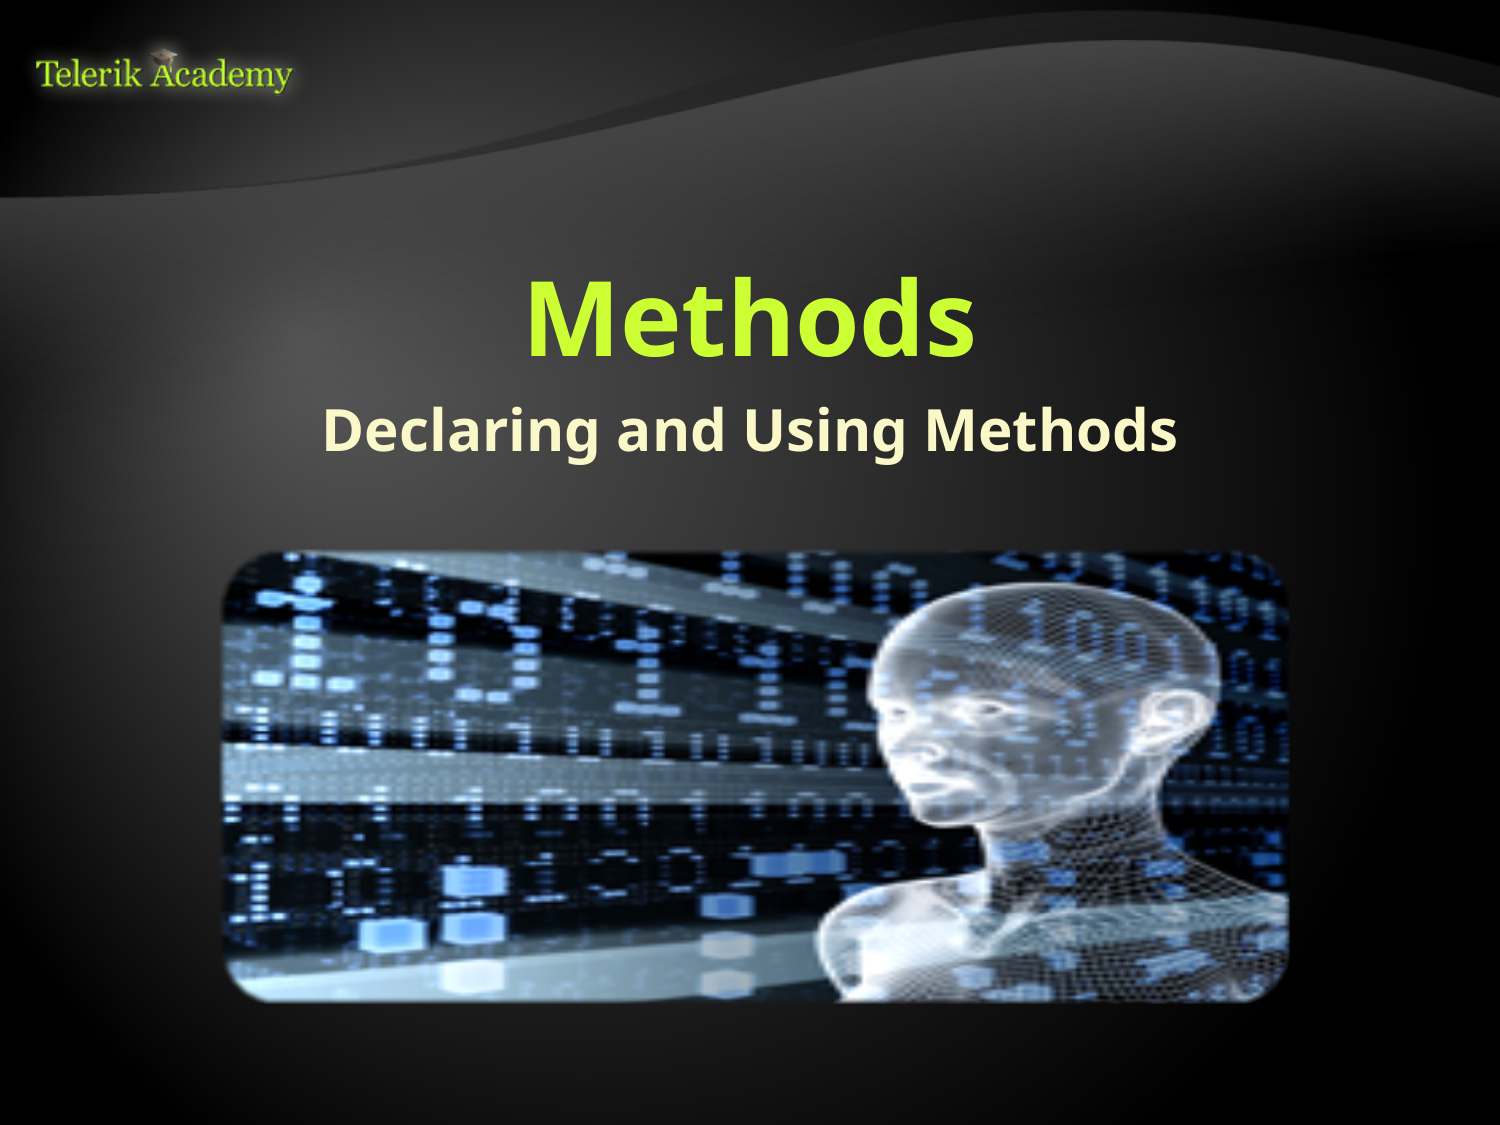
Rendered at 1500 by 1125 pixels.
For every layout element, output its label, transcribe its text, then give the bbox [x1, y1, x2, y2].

subtitle Declaring and Using Methods [75, 381, 1425, 475]
picture [0, 0, 1500, 1125]
title Methods [75, 262, 1425, 375]
